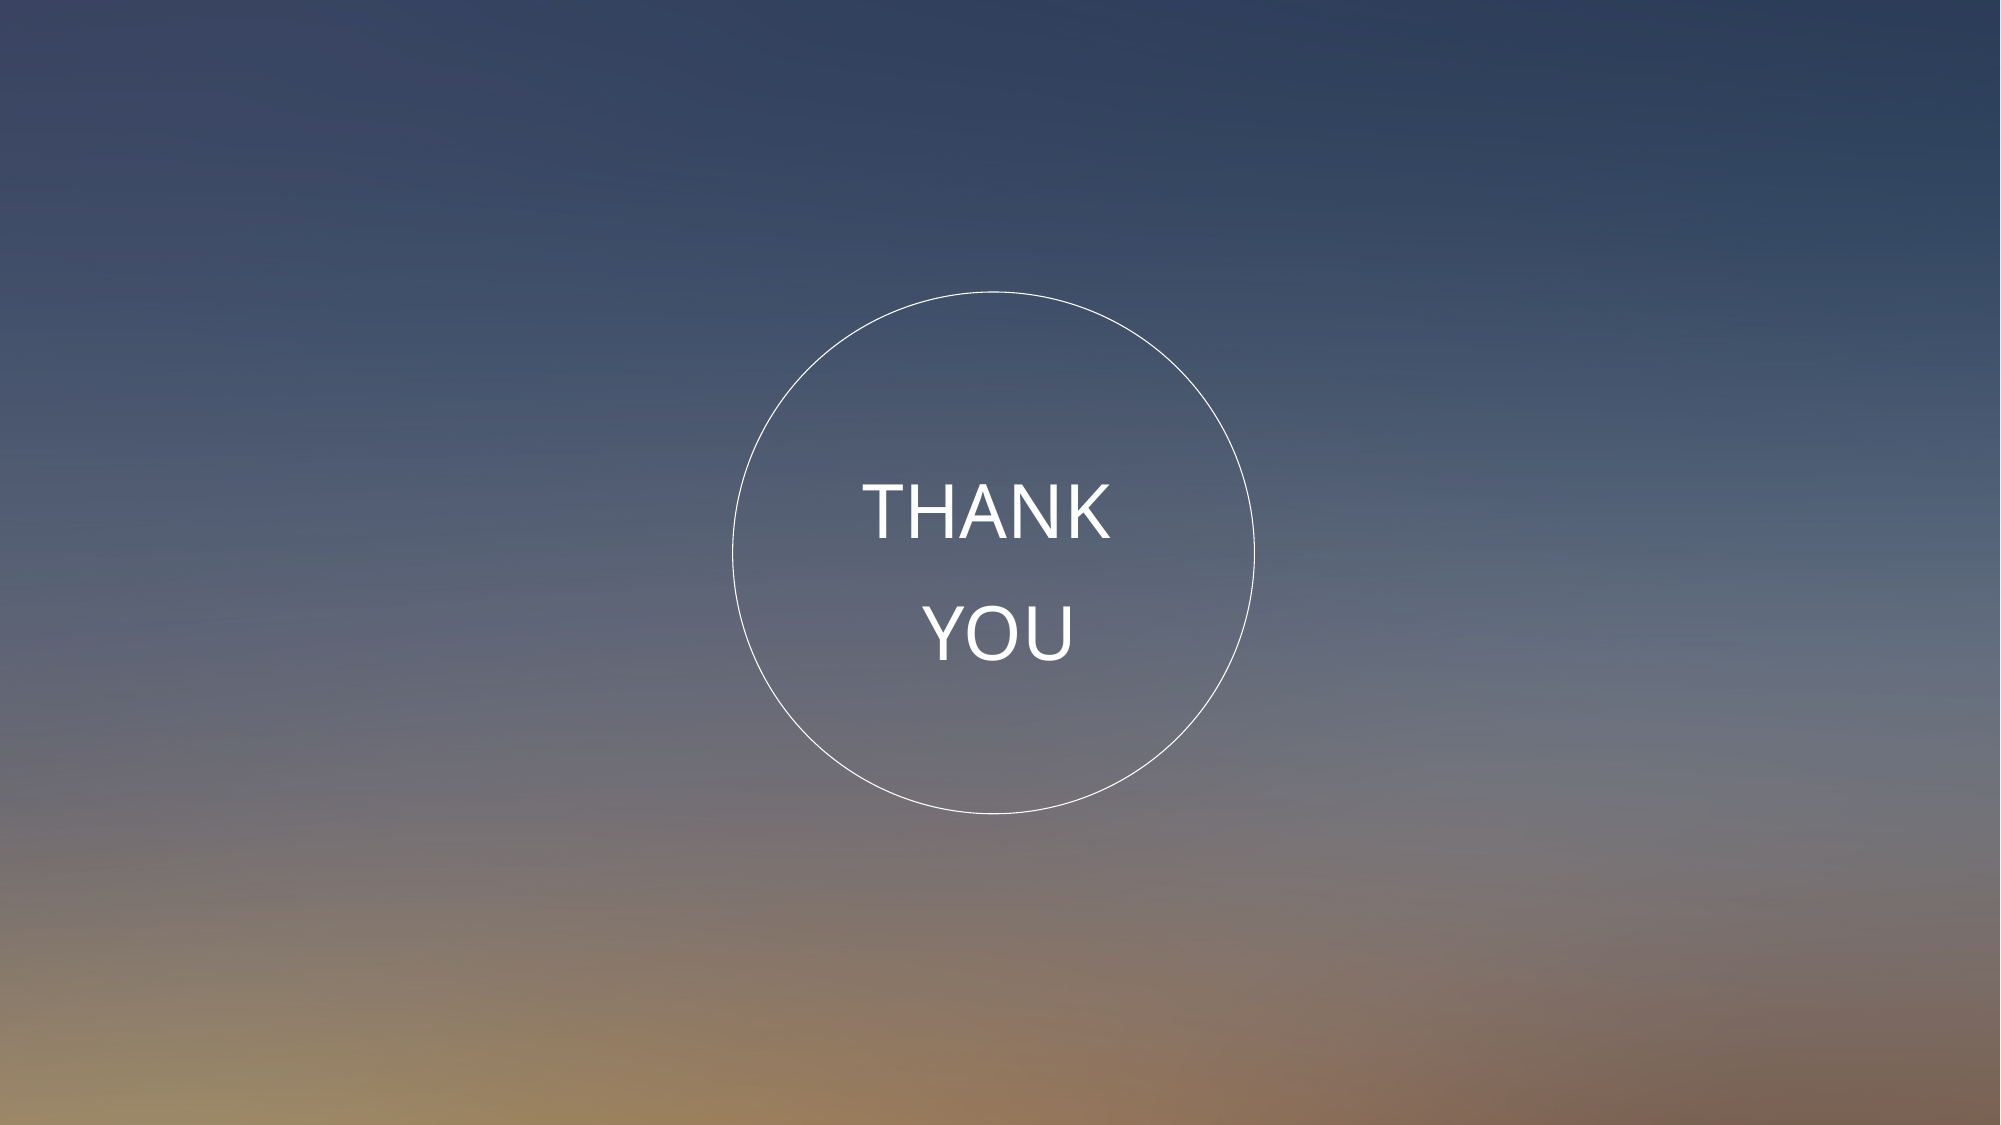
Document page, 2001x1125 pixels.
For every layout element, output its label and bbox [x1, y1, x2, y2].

text_box [666, 291, 1334, 814]
picture [0, 0, 2001, 1125]
